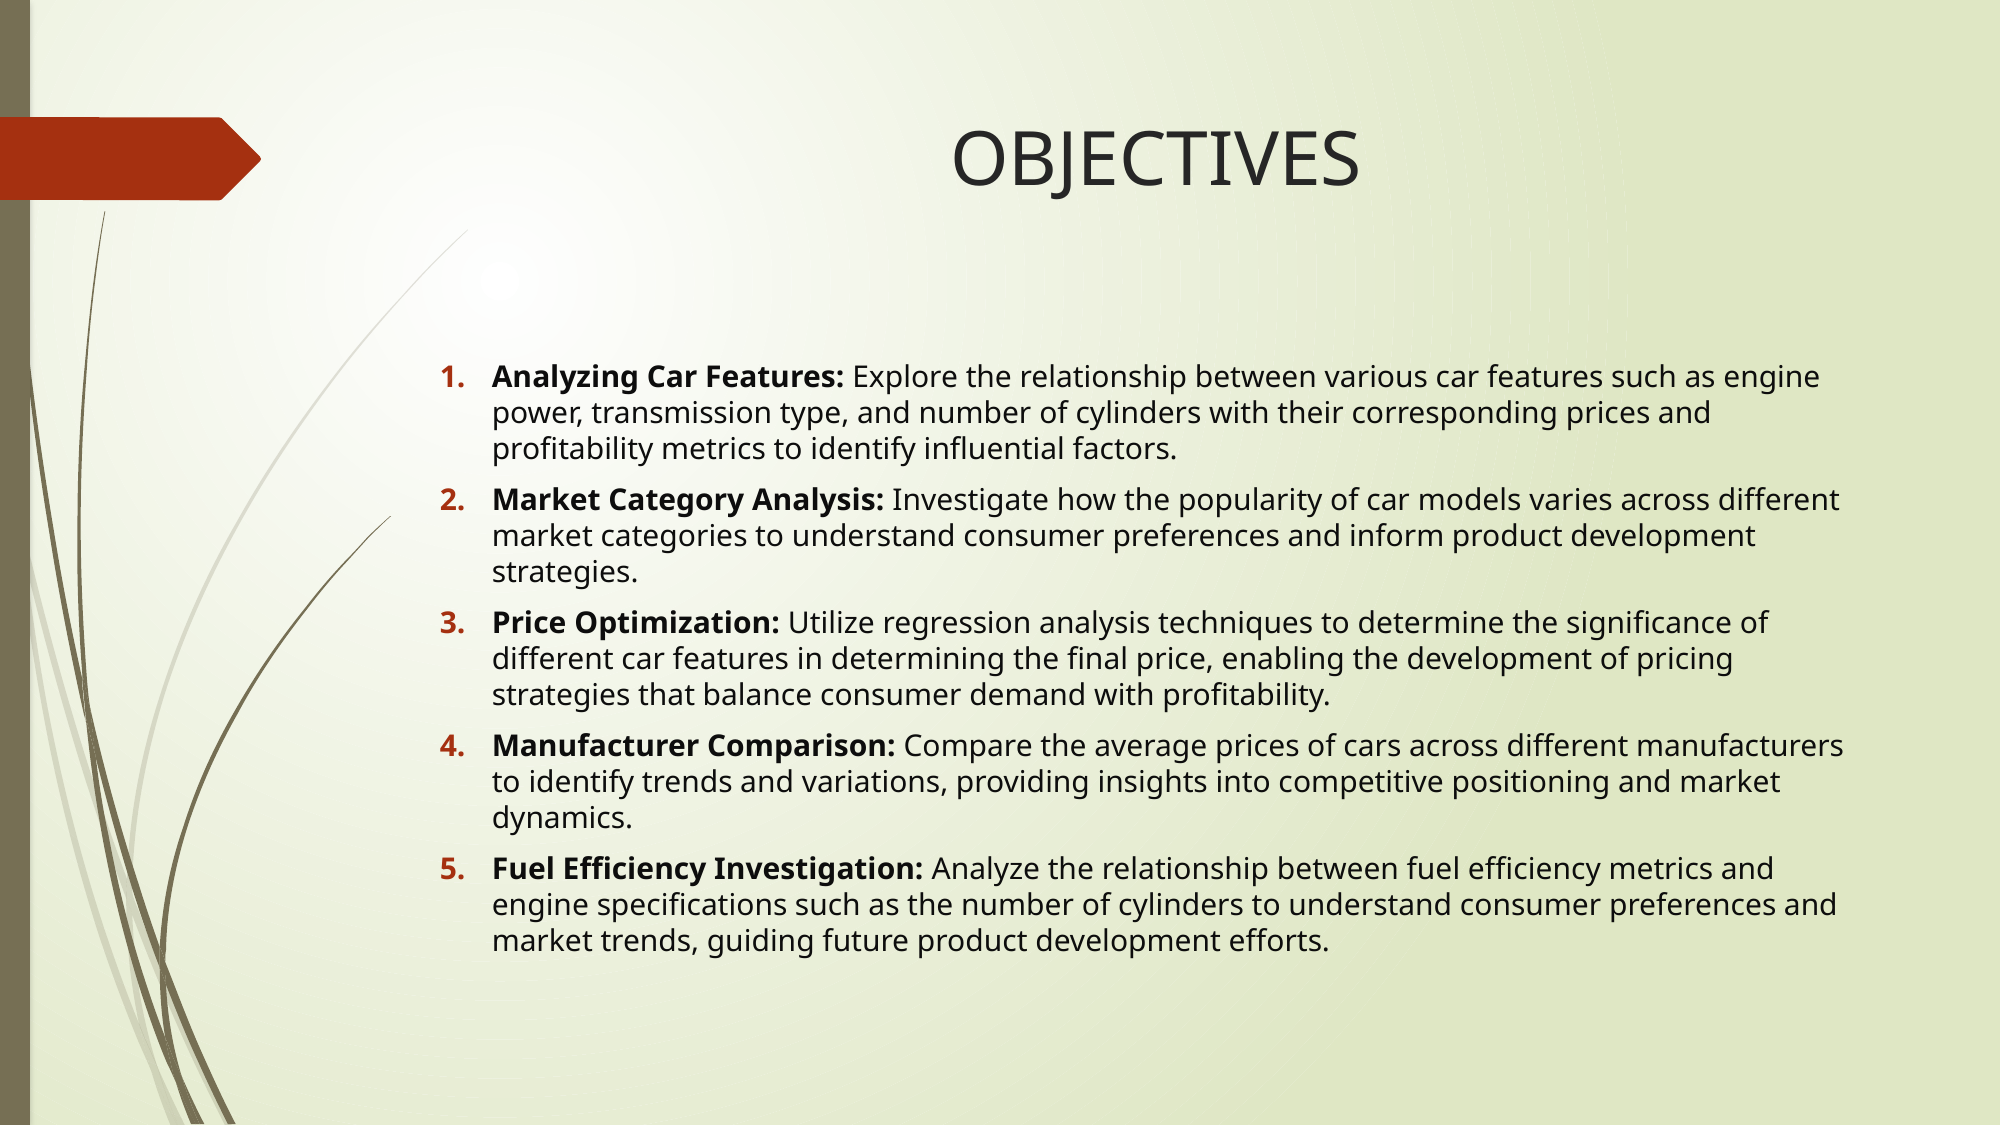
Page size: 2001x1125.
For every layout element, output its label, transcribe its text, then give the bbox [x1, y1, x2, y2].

title OBJECTIVES [425, 102, 1888, 313]
list Analyzing Car Features: Explore the relationship between various car features such as engine power, transmission type, and number of cylinders with their corresponding prices and profitability metrics to identify influential factors. Market Category Analysis: Investigate how the popularity of car models varies across different market categories to understand consumer preferences and inform product development strategies. Price Optimization: Utilize regression analysis techniques to determine the significance of different car features in determining the final price, enabling the development of pricing strategies that balance consumer demand with profitability. Manufacturer Comparison: Compare the average prices of cars across different manufacturers to identify trends and variations, providing insights into competitive positioning and market dynamics. Fuel Efficiency Investigation: Analyze the relationship between fuel efficiency metrics and engine specifications such as the number of cylinders to understand consumer preferences and market trends, guiding future product development efforts. [424, 350, 1888, 970]
